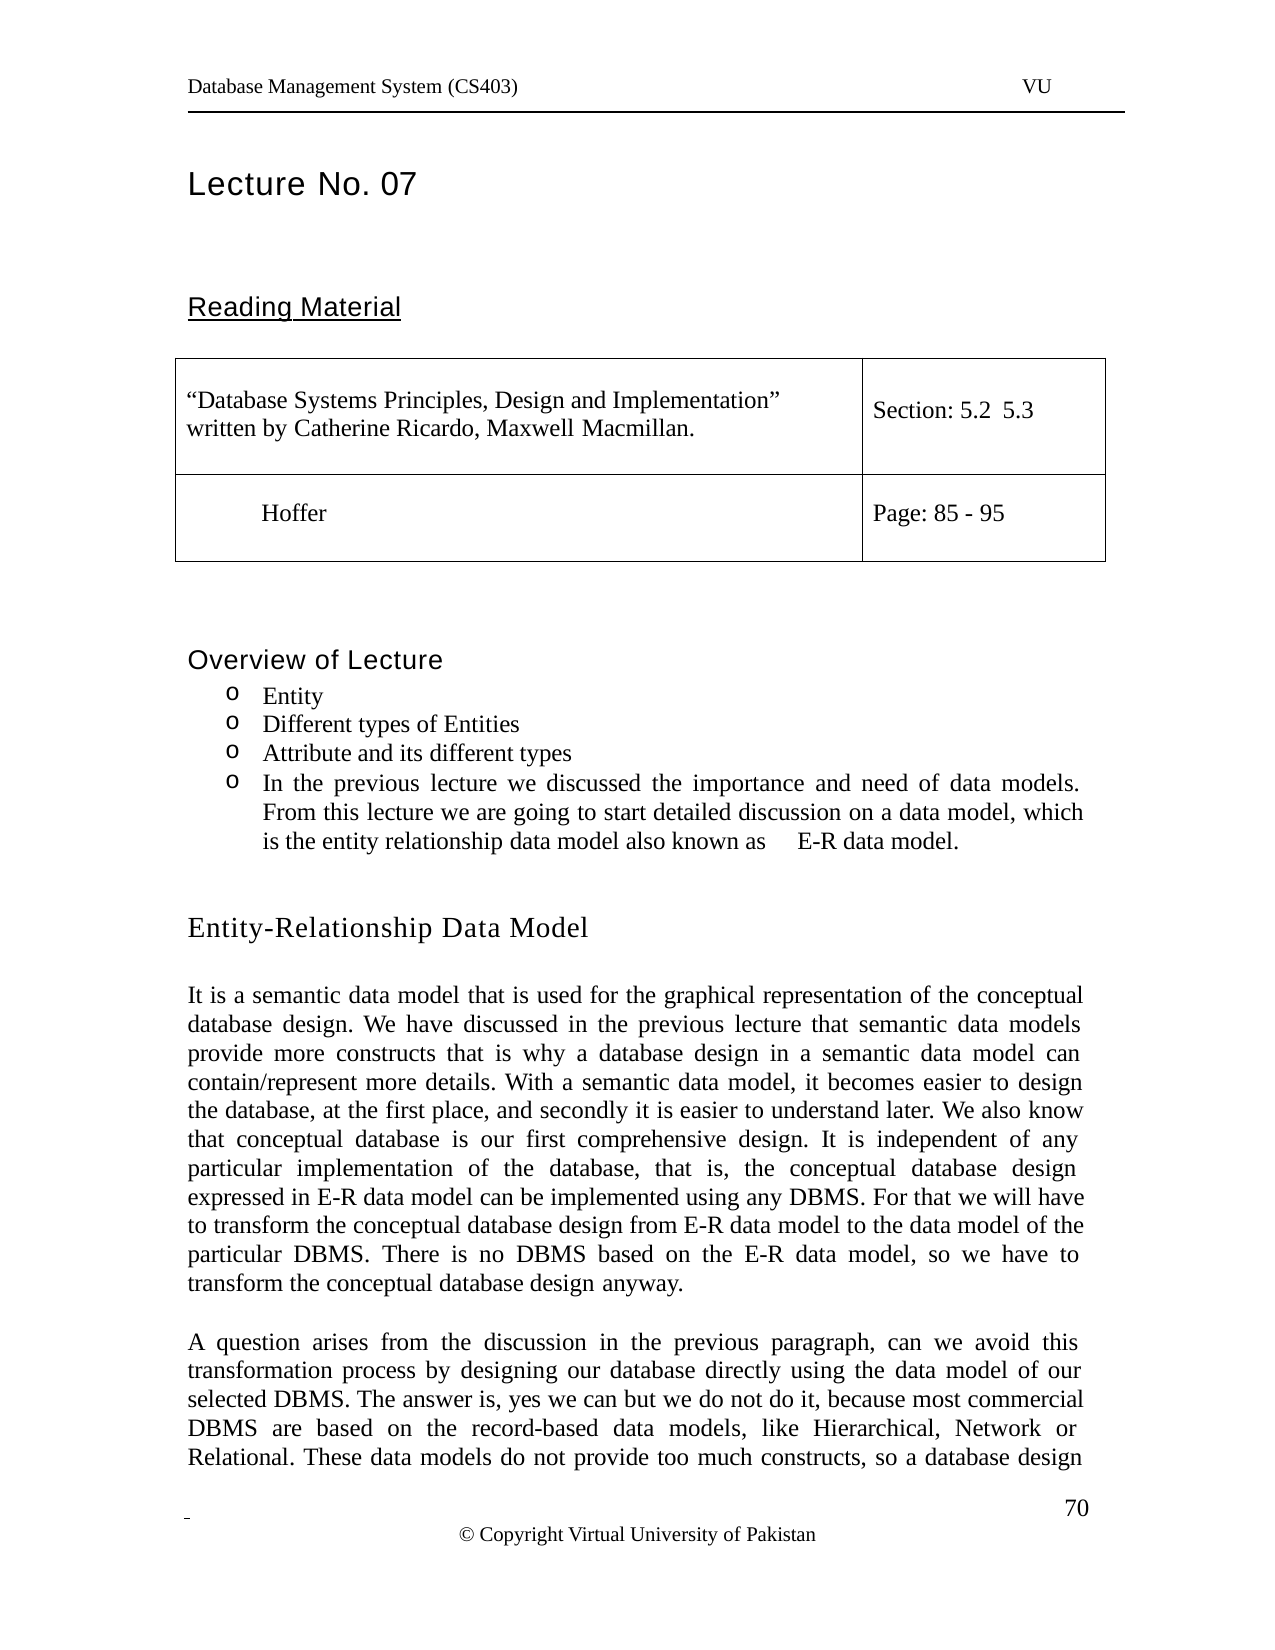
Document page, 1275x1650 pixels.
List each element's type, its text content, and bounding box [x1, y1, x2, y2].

table_header “Database Systems Principles, Design and Implementation” written by Catherine Ricardo, Maxwell Macmillan. [176, 359, 862, 474]
table_cell Page: 85 - 95 [863, 475, 1105, 561]
table_cell Hoffer [176, 475, 862, 561]
text_box Lecture No. 07 [185, 162, 420, 203]
table_header Section: 5.2 5.3 [863, 359, 1105, 474]
text_box VU [1020, 72, 1055, 99]
text_box Reading Material [185, 289, 407, 323]
text_box 70 © Copyright Virtual University of Pakistan [182, 1494, 1092, 1572]
text_box Database Management System (CS403) [185, 72, 523, 99]
text_box Overview of Lecture Entity Different types of Entities Attribute and its different types In the previous lecture we discussed the importance and need of data models. From this lecture we are going to start detailed discussion on a data model, which is the entity relationship data model also known as E-R data model. Entity-Relationship Data Model It is a semantic data model that is used for the graphical representation of the conceptual database design. We have discussed in the previous lecture that semantic data models provide more constructs that is why a database design in a semantic data model can contain/represent more details. With a semantic data model, it becomes easier to design the database, at the first place, and secondly it is easier to understand later. We also know that conceptual database is our first comprehensive design. It is independent of any particular implementation of the database, that is, the conceptual database design expressed in E-R data model can be implemented using any DBMS. For that we will have to transform the conceptual database design from E-R data model to the data model of the particular DBMS. There is no DBMS based on the E-R data model, so we have to transform the conceptual database design anyway. A question arises from the discussion in the previous paragraph, can we avoid this transformation process by designing our database directly using the data model of our selected DBMS. The answer is, yes we can but we do not do it, because most commercial DBMS are based on the record-based data models, like Hierarchical, Network or Relational. These data models do not provide too much constructs, so a database design [185, 642, 1092, 1471]
